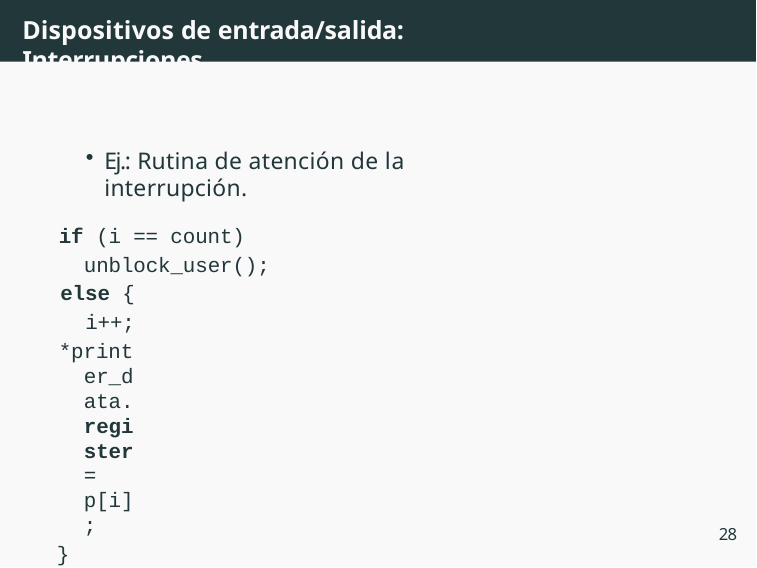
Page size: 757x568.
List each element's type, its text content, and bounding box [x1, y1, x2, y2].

title Dispositivos de entrada/salida: Interrupciones [20, 12, 551, 110]
text_box Ej.: Rutina de atención de la interrupción. if (i == count) unblock_user(); else { i++; *printer_data.register = p[i]; } return_from_interrupt(); [56, 144, 530, 568]
slide_number 28 [714, 520, 743, 568]
